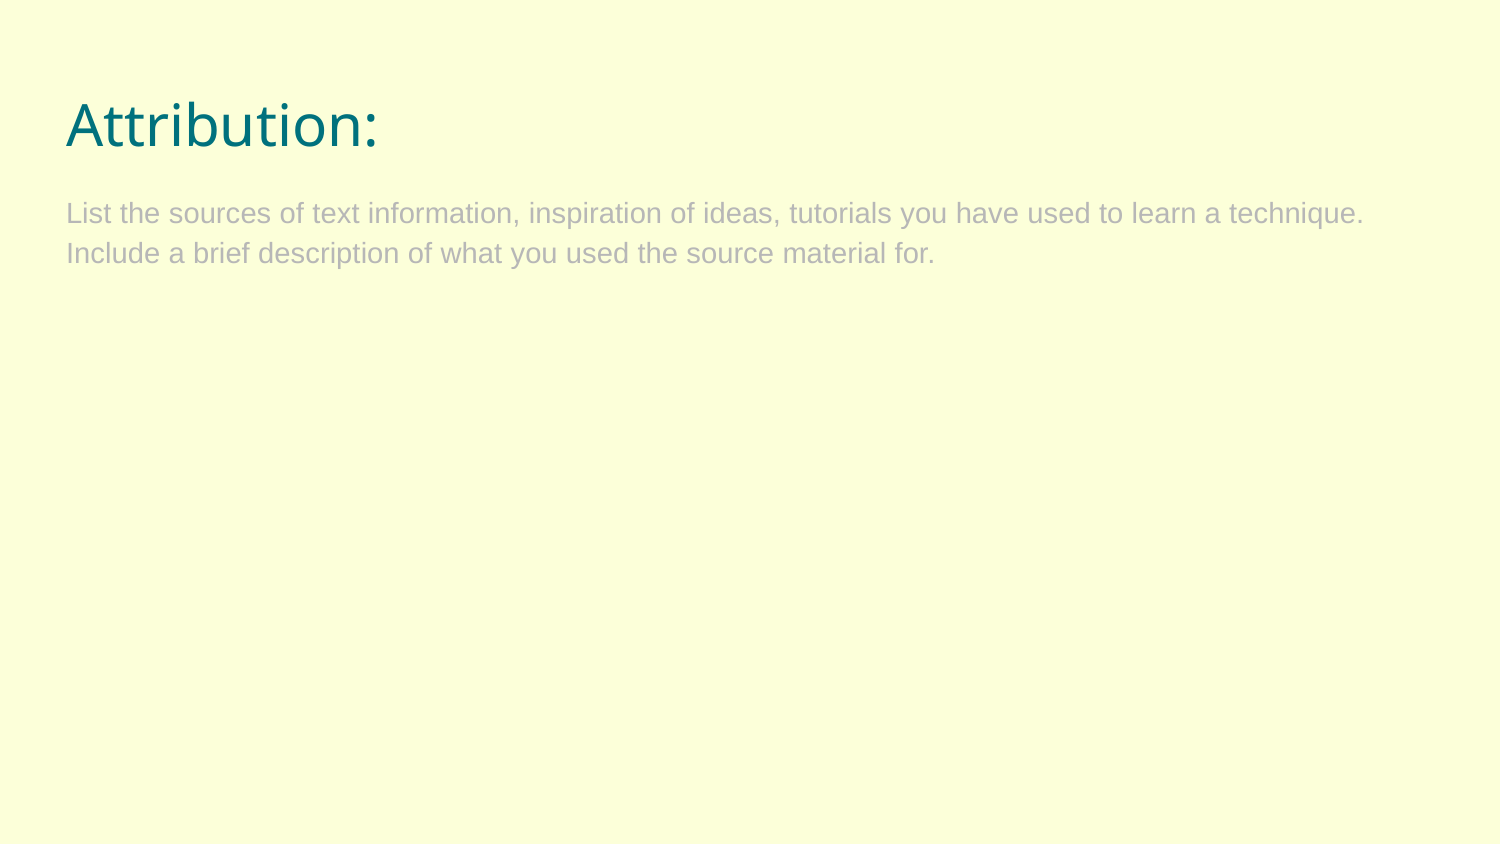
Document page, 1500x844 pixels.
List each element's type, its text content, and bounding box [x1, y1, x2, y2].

list List the sources of text information, inspiration of ideas, tutorials you have used to learn a technique. Include a brief description of what you used the source material for. [51, 174, 1449, 274]
title Attribution: [51, 72, 1449, 167]
